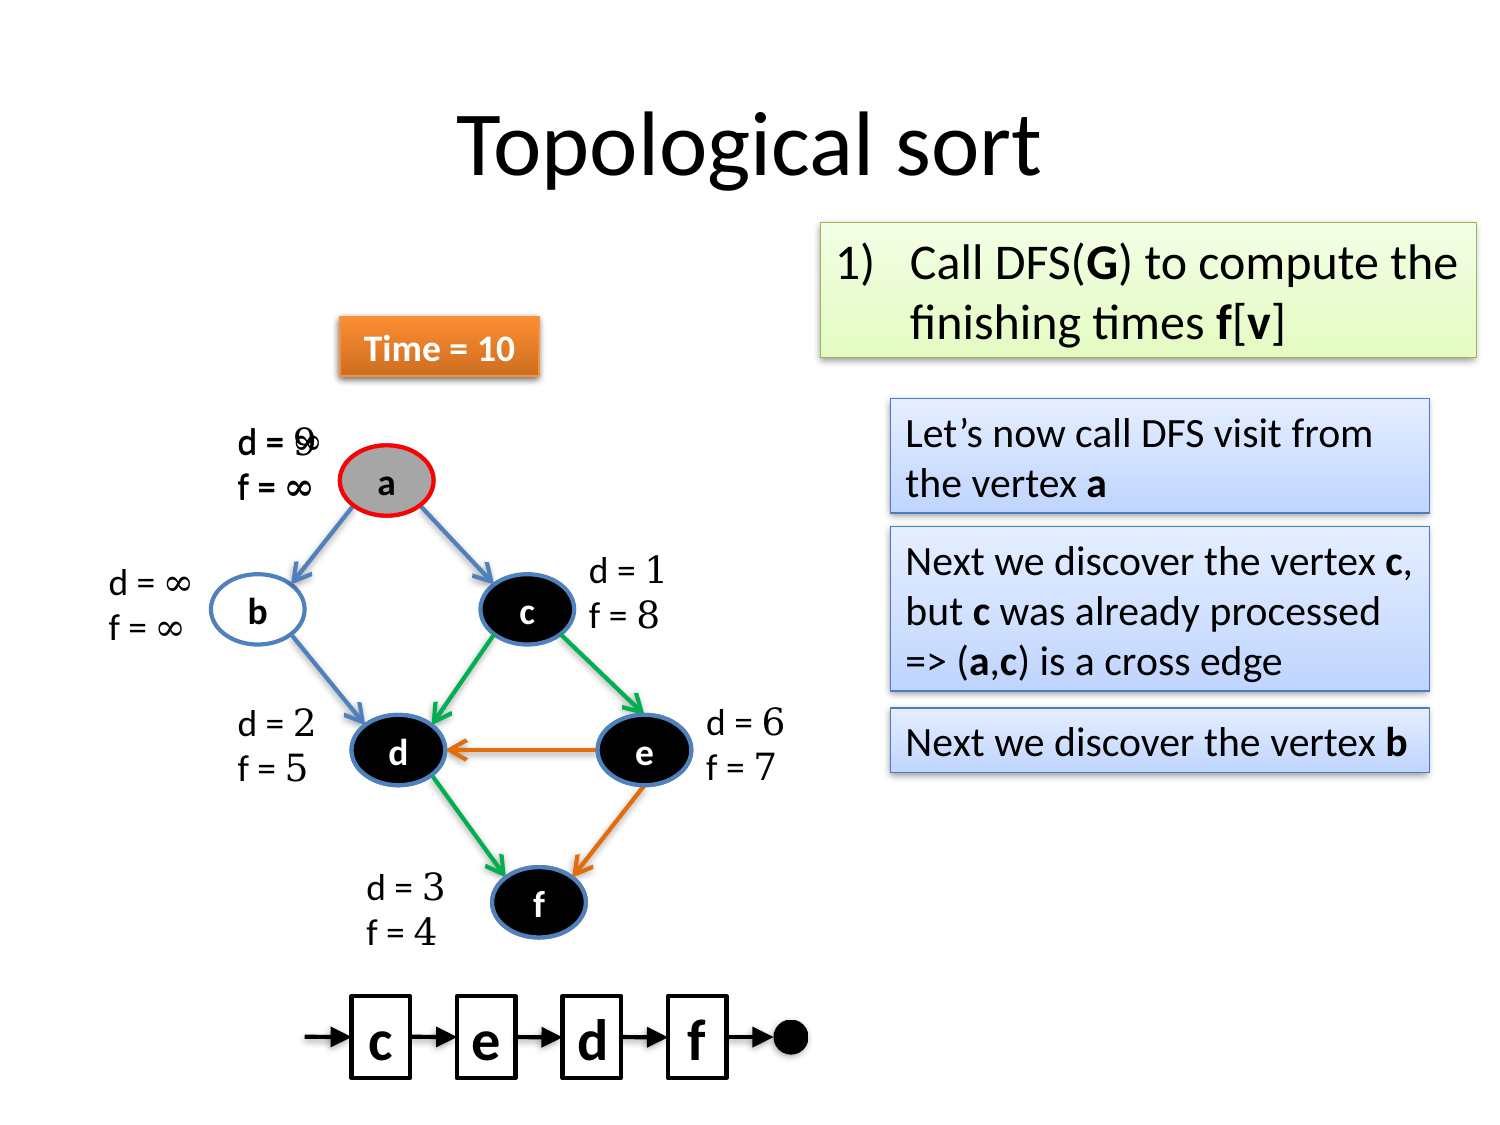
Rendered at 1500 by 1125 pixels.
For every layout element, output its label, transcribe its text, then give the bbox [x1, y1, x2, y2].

text_box e [595, 712, 694, 788]
text_box Next we discover the vertex b [890, 707, 1430, 773]
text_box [417, 788, 521, 864]
text_box d = 1 f = 8 [574, 538, 715, 644]
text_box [561, 794, 655, 868]
text_box [773, 1019, 809, 1055]
text_box Time = 10 [339, 316, 540, 377]
text_box d = 9 f = ∞ [222, 410, 364, 515]
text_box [282, 513, 363, 577]
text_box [417, 648, 509, 712]
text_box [282, 642, 374, 718]
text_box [417, 507, 497, 583]
text_box f [666, 994, 729, 1080]
text_box d = 6 f = 7 [691, 690, 832, 796]
title Topological sort [75, 45, 1425, 233]
text_box b [235, 572, 307, 647]
text_box e [455, 994, 518, 1080]
text_box d [364, 712, 448, 788]
text_box d = 3 f = 4 [351, 855, 493, 961]
text_box d = ∞ f = ∞ [93, 550, 235, 656]
text_box c [349, 994, 412, 1080]
text_box d [560, 994, 623, 1080]
text_box a [364, 443, 436, 518]
text_box Call DFS(G) to compute the finishing times f[v] [820, 222, 1477, 358]
text_box Let’s now call DFS visit from the vertex a [890, 398, 1430, 514]
text_box d = 2 f = 5 [222, 691, 364, 797]
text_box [561, 632, 644, 717]
text_box c [478, 572, 574, 647]
text_box f [493, 865, 588, 940]
text_box Next we discover the vertex c, but c was already processed => (a,c) is a cross edge [890, 526, 1430, 692]
